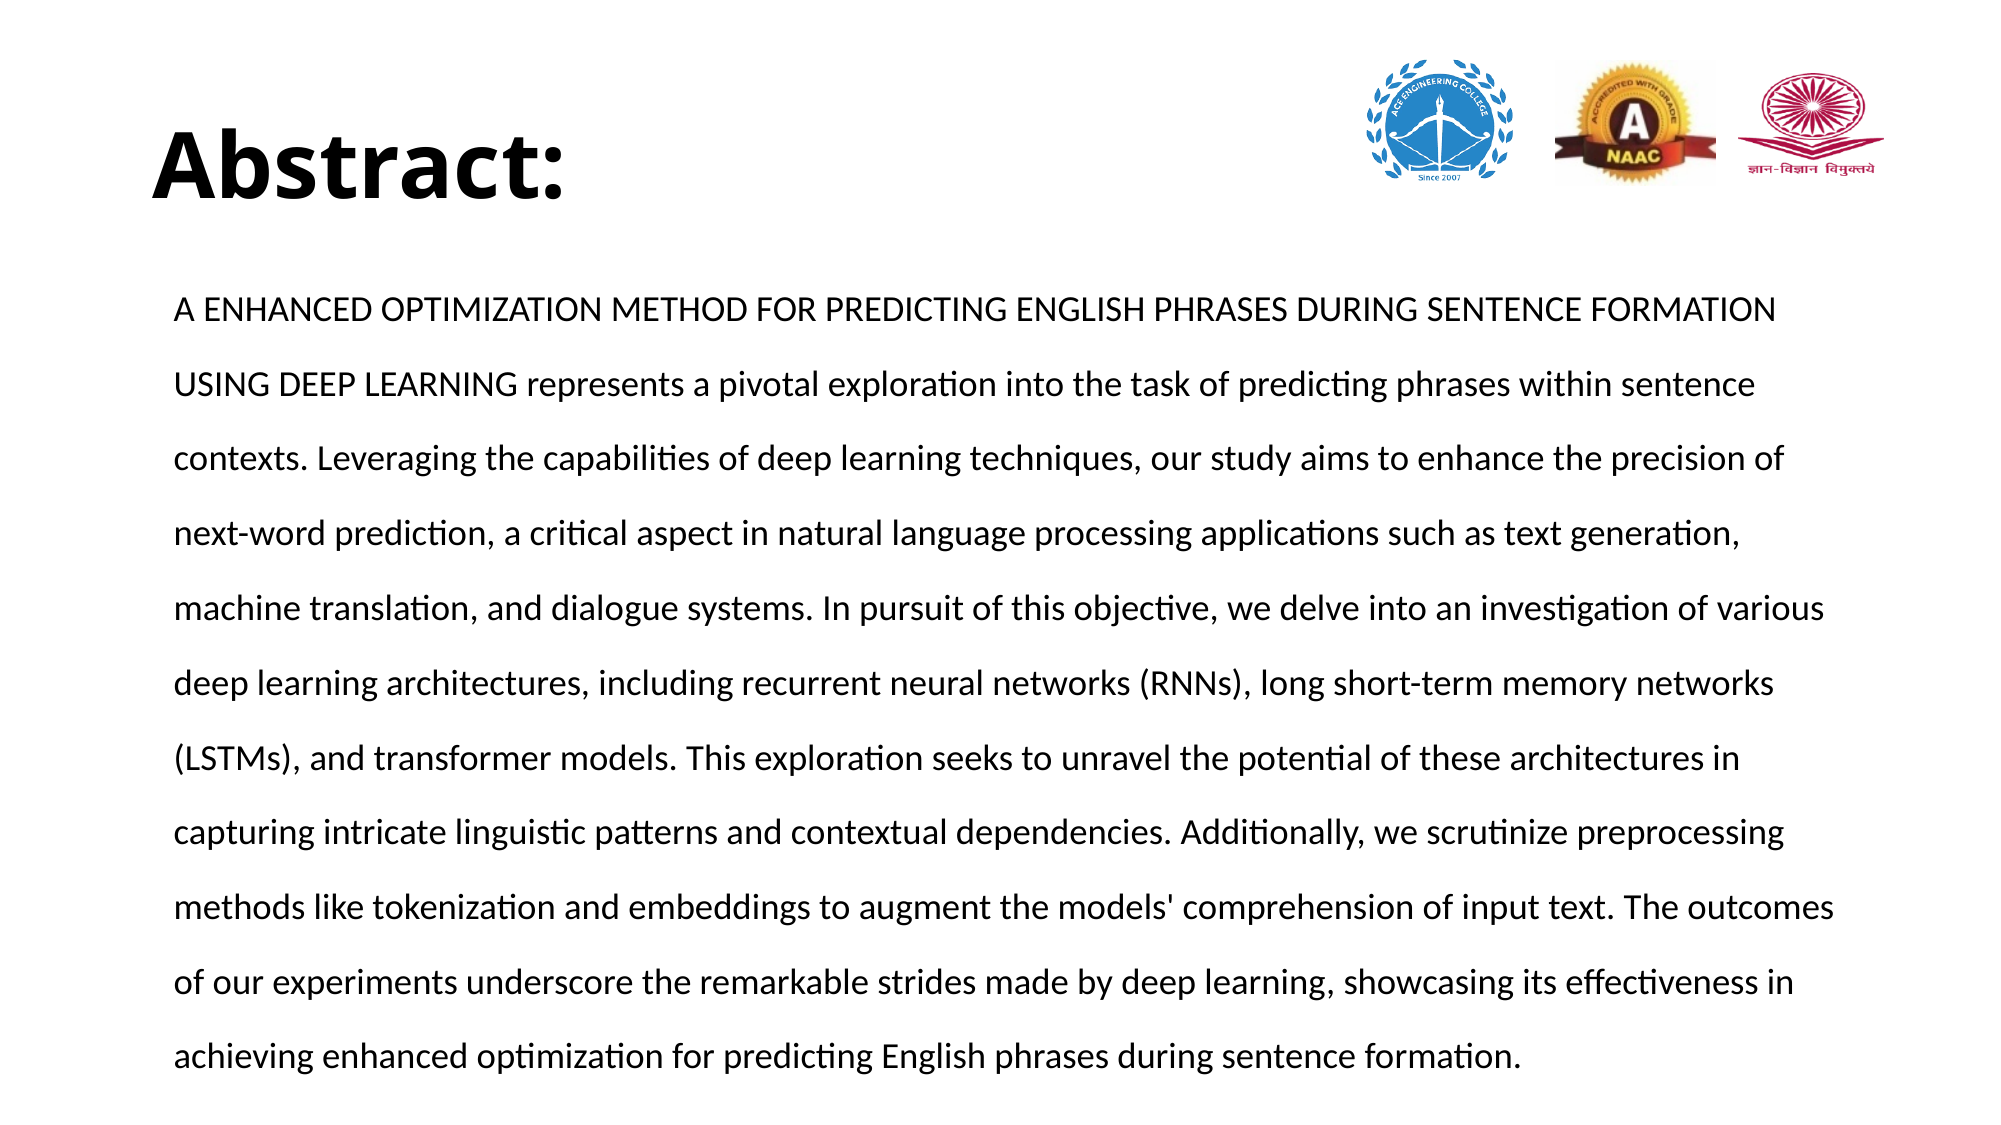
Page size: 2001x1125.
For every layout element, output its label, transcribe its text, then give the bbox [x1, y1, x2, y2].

list A ENHANCED OPTIMIZATION METHOD FOR PREDICTING ENGLISH PHRASES DURING SENTENCE FORMATION USING DEEP LEARNING represents a pivotal exploration into the task of predicting phrases within sentence contexts. Leveraging the capabilities of deep learning techniques, our study aims to enhance the precision of next-word prediction, a critical aspect in natural language processing applications such as text generation, machine translation, and dialogue systems. In pursuit of this objective, we delve into an investigation of various deep learning architectures, including recurrent neural networks (RNNs), long short-term memory networks (LSTMs), and transformer models. This exploration seeks to unravel the potential of these architectures in capturing intricate linguistic patterns and contextual dependencies. Additionally, we scrutinize preprocessing methods like tokenization and embeddings to augment the models' comprehension of input text. The outcomes of our experiments underscore the remarkable strides made by deep learning, showcasing its effectiveness in achieving enhanced optimization for predicting English phrases during sentence formation. [158, 246, 1884, 1096]
picture [1738, 73, 1884, 176]
picture [1555, 60, 1716, 186]
title Abstract: [137, 59, 1863, 278]
picture [1345, 54, 1533, 183]
